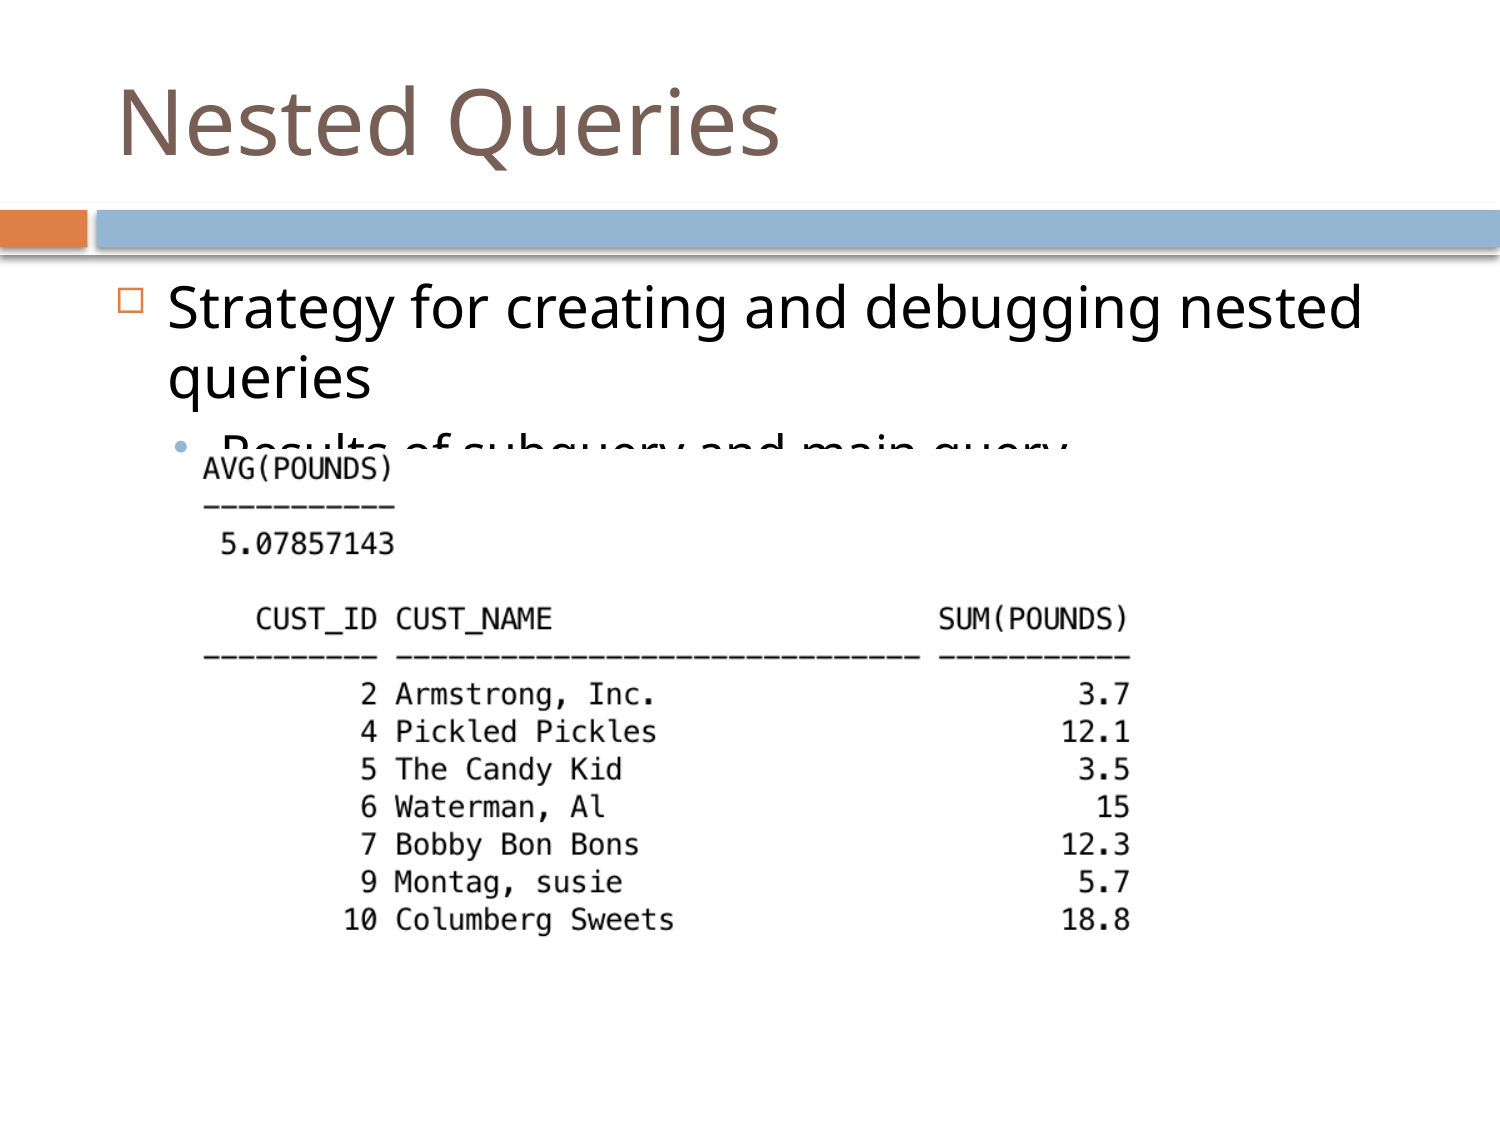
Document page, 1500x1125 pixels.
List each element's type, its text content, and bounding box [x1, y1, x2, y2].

list Strategy for creating and debugging nested queries Results of subquery and main query [100, 262, 1438, 1000]
title Nested Queries [100, 37, 1438, 200]
picture [199, 449, 1143, 951]
